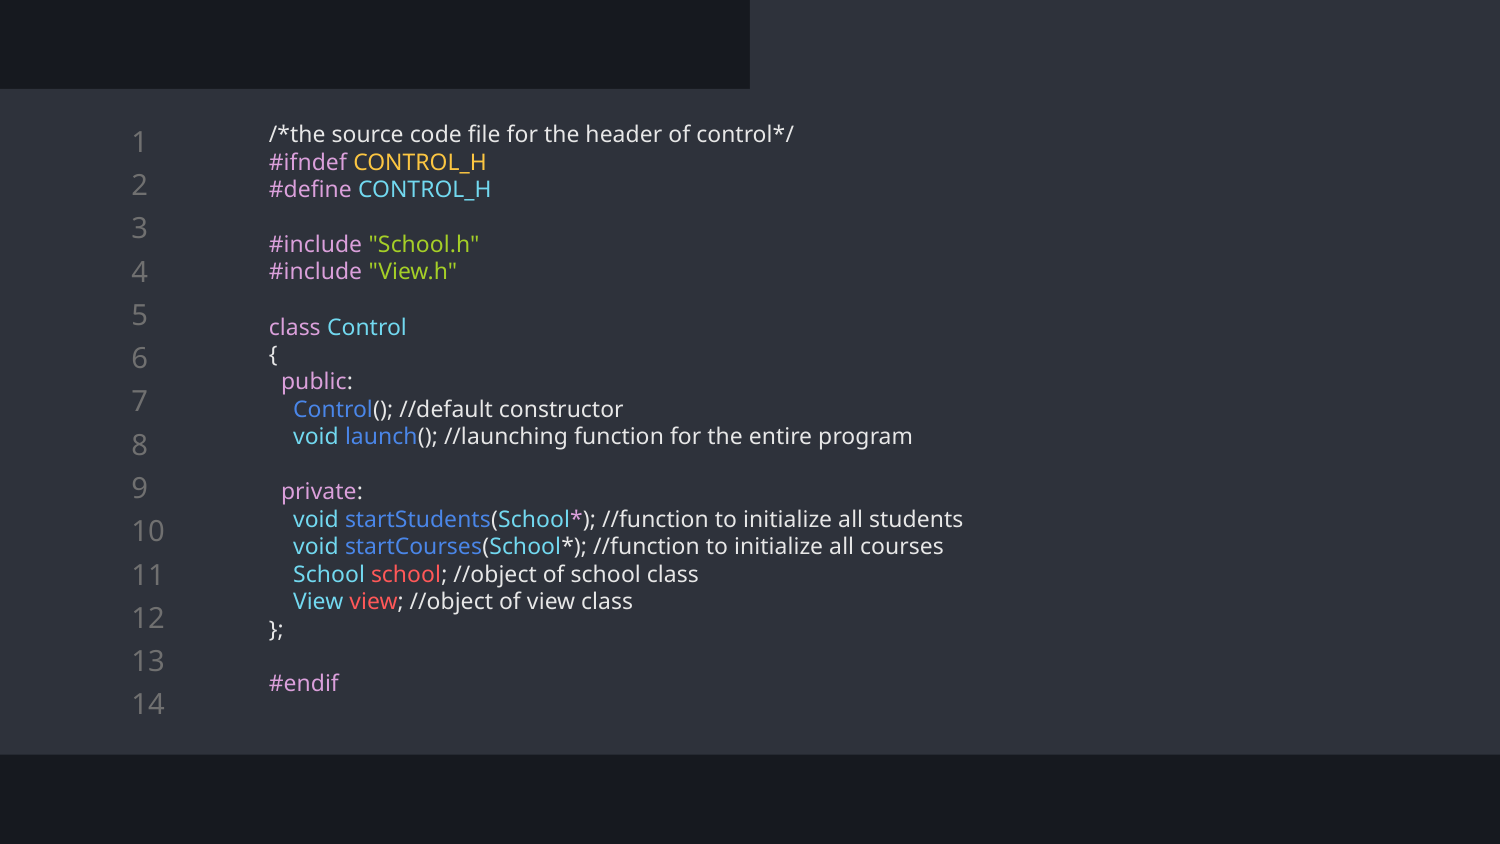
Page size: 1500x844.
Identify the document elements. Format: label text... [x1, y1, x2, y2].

subtitle /*the source code file for the header of control*/ #ifndef CONTROL_H #define CONTROL_H #include "School.h" #include "View.h" class Control { public: Control(); //default constructor void launch(); //launching function for the entire program private: void startStudents(School*); //function to initialize all students void startCourses(School*); //function to initialize all courses School school; //object of school class View view; //object of view class }; #endif [254, 171, 1320, 673]
